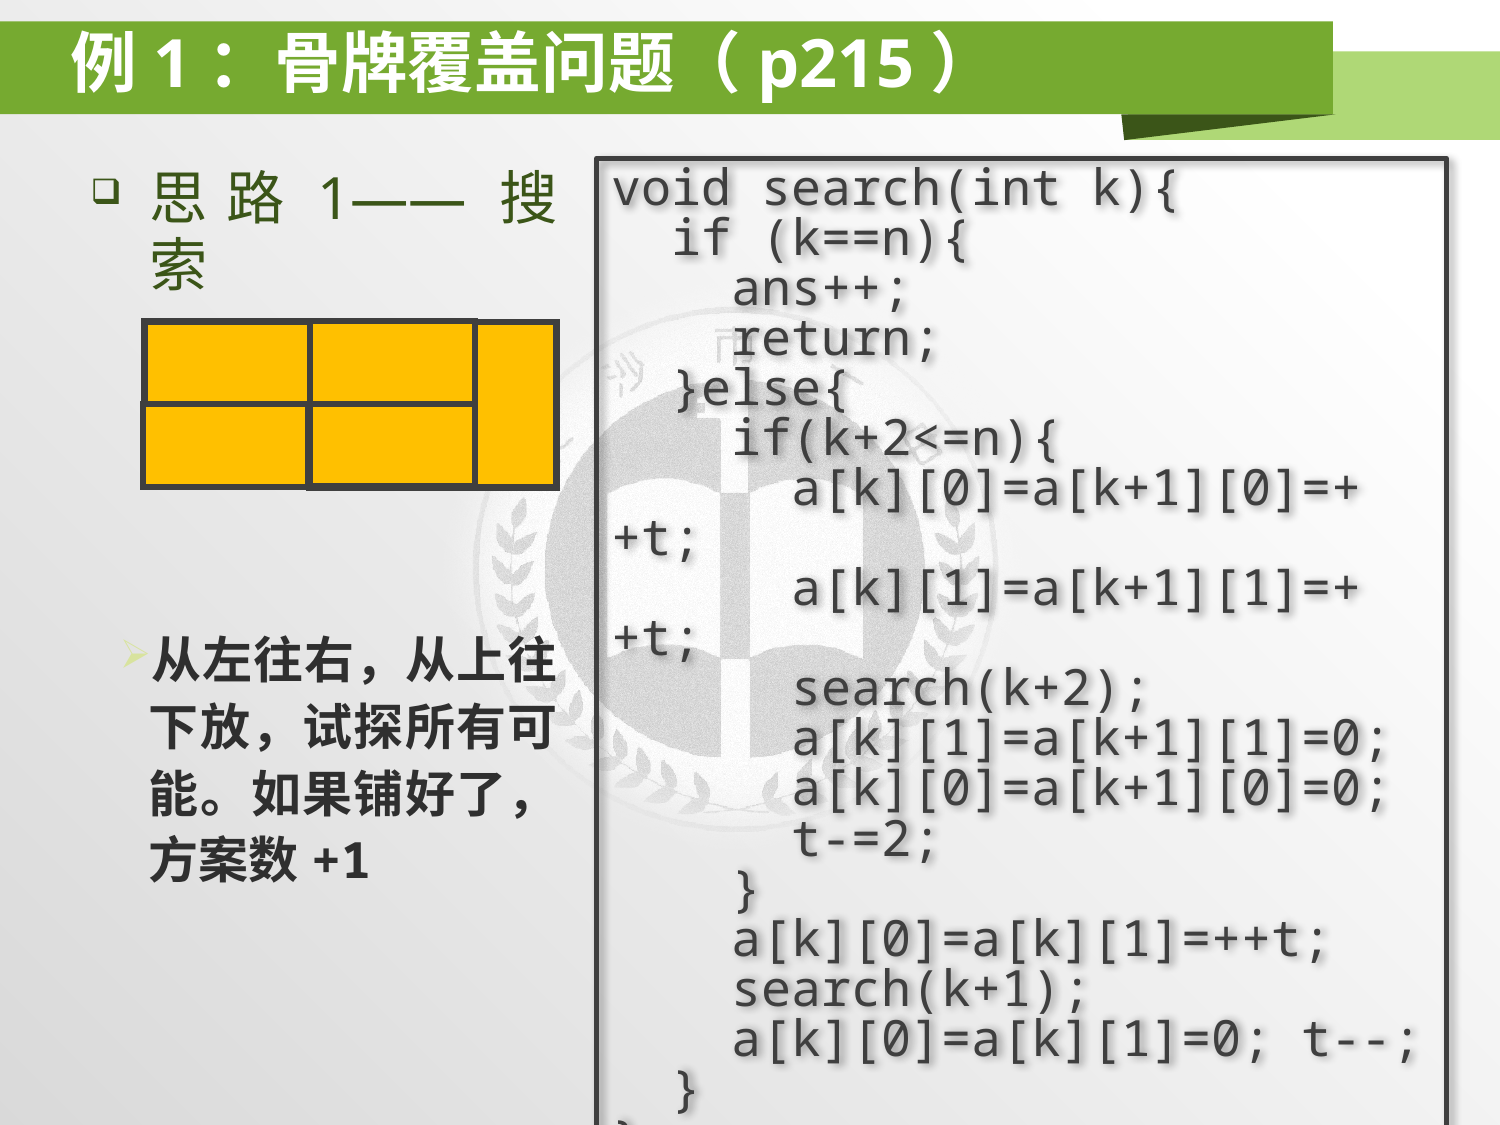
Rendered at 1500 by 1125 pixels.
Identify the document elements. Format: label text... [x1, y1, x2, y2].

title 例1：骨牌覆盖问题（p215） [55, 25, 1318, 110]
list 思路1——搜索 从左往右，从上往下放，试探所有可能。如果铺好了，方案数+1 [75, 157, 573, 1052]
text_box void search(int k){ if (k==n){ ans++; return; }else{ if(k+2<=n){ a[k][0]=a[k+1][0]=++t; a[k][1]=a[k+1][1]=++t; search(k+2); a[k][1]=a[k+1][1]=0; a[k][0]=a[k+1][0]=0; t-=2; } a[k][0]=a[k][1]=++t; search(k+1); a[k][0]=a[k][1]=0; t--; } } [596, 158, 1447, 1125]
